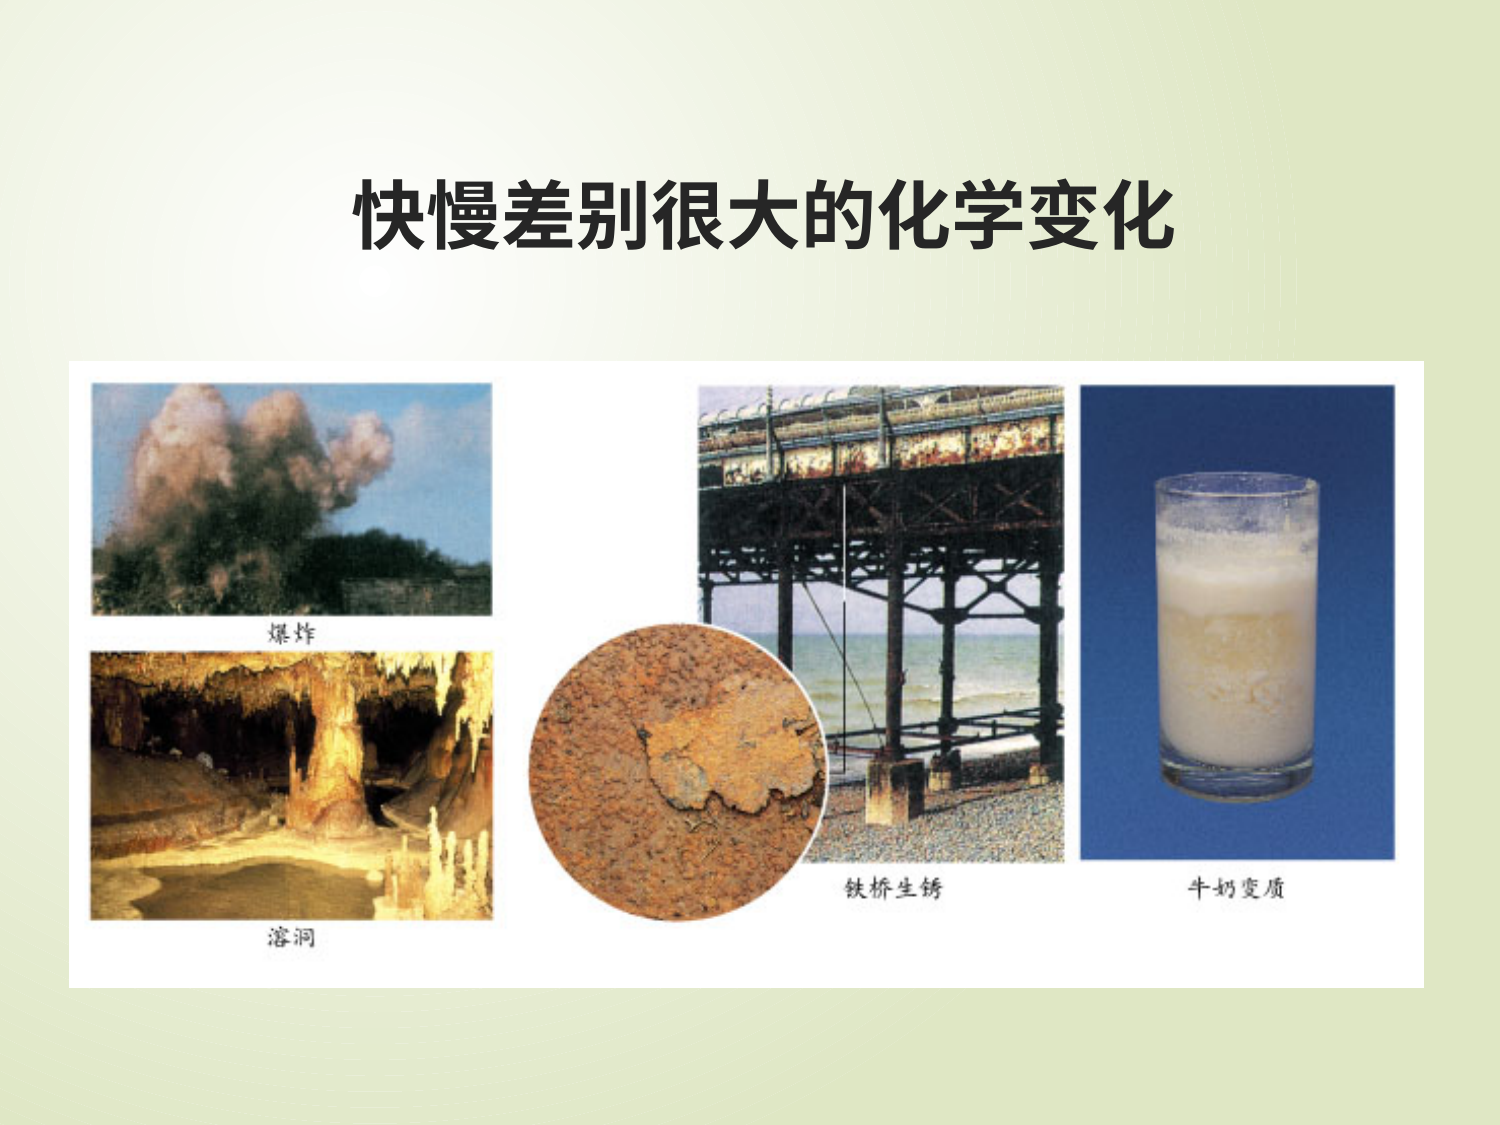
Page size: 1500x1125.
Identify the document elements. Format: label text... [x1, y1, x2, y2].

title 快慢差别很大的化学变化 [336, 160, 1329, 320]
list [69, 361, 1424, 988]
